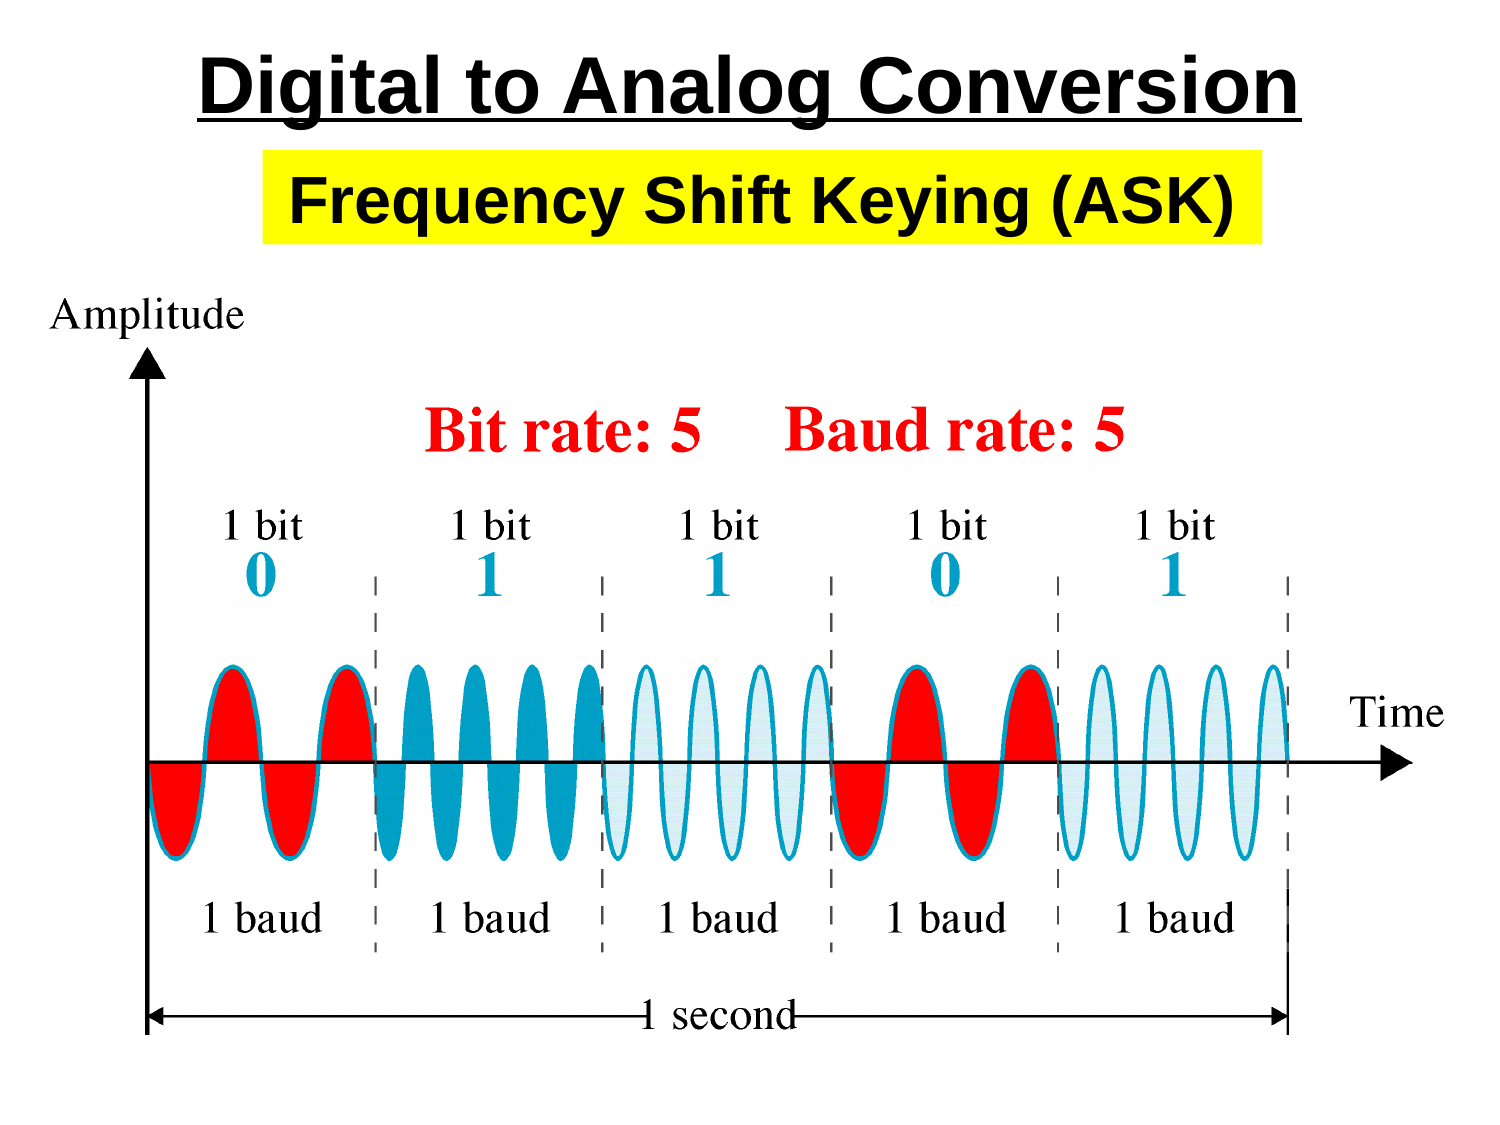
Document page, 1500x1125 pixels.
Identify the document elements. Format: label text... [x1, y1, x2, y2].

text_box Frequency Shift Keying (ASK) [262, 149, 1263, 245]
picture [49, 287, 1445, 1039]
text_box Digital to Analog Conversion [112, 24, 1388, 213]
